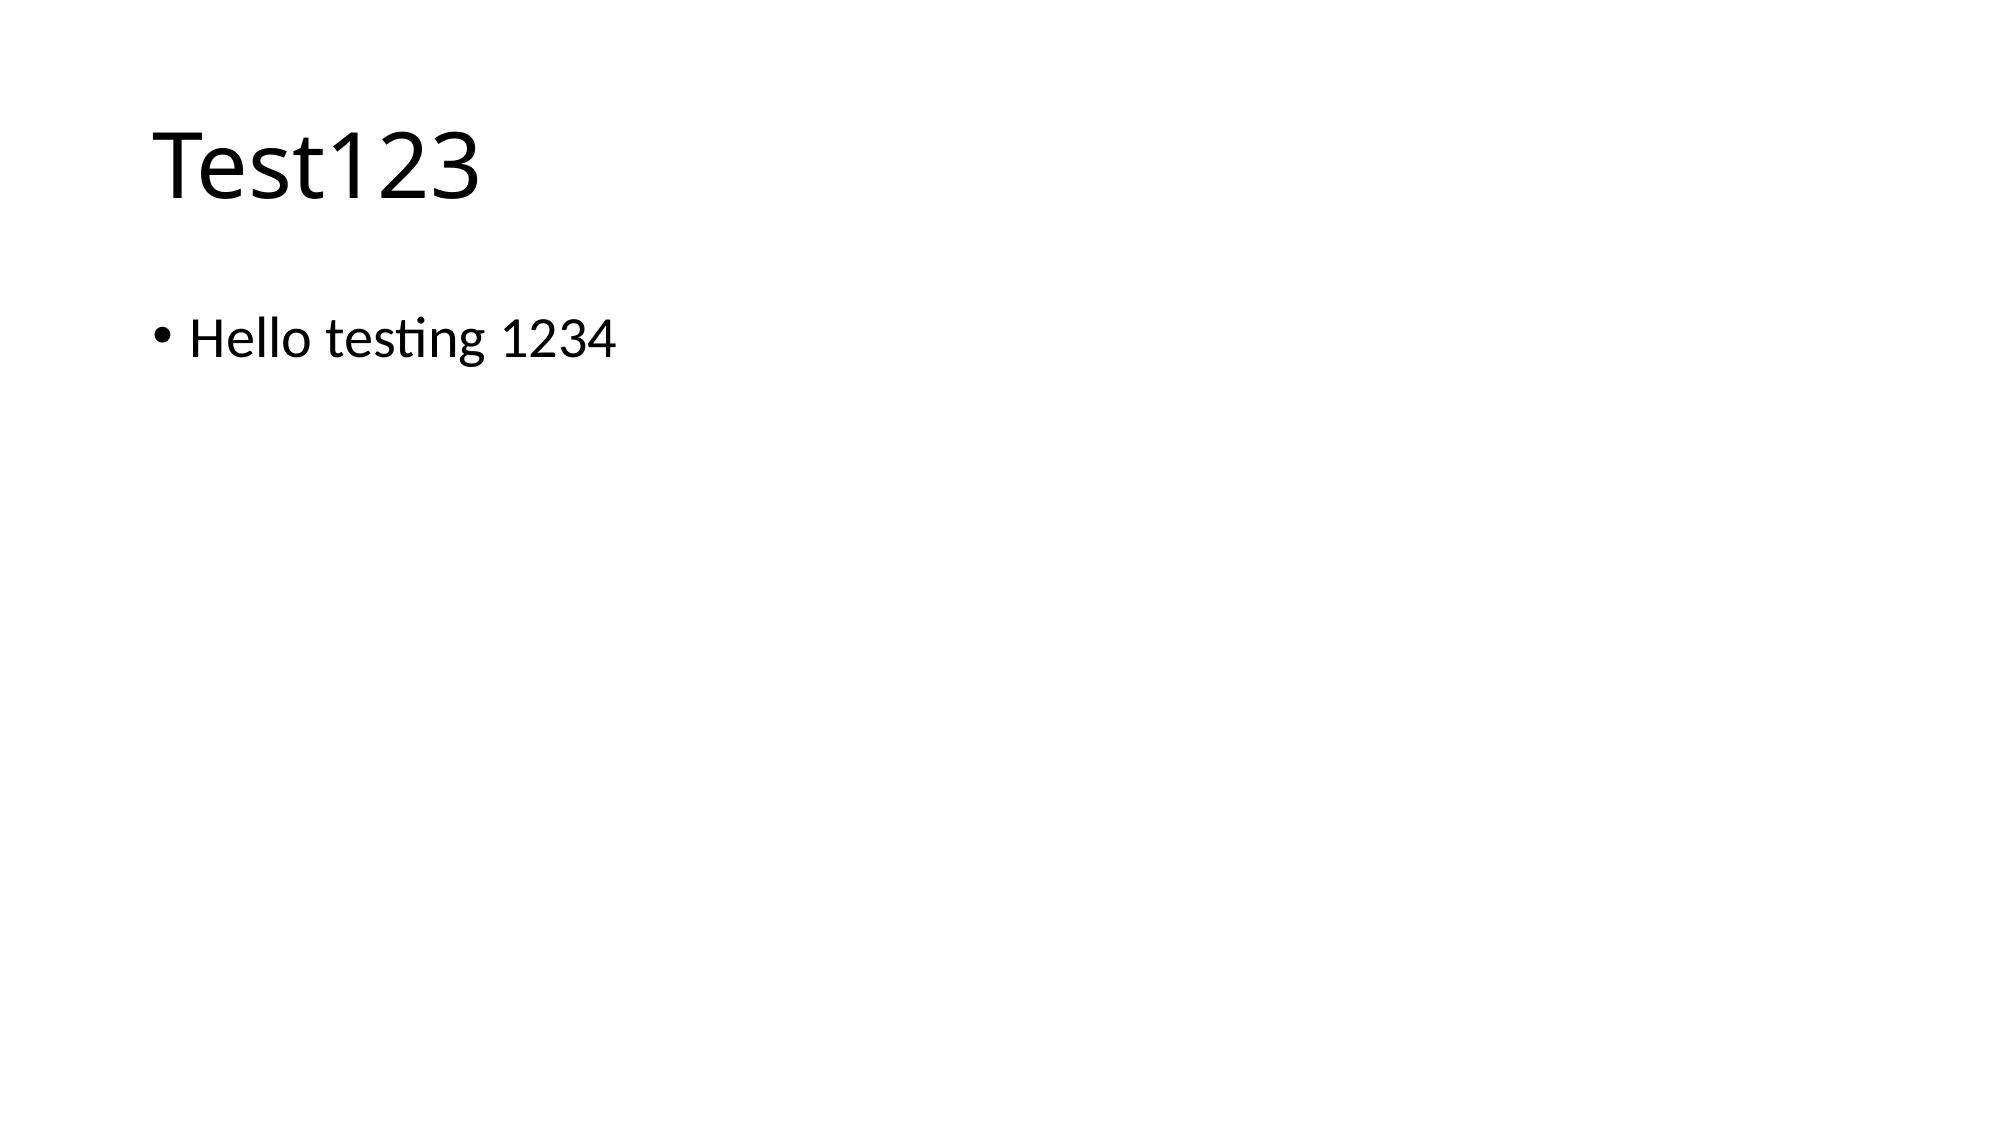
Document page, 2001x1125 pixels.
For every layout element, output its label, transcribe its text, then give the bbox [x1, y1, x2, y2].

list Hello testing 1234 [137, 299, 1863, 1014]
title Test123 [137, 59, 1863, 278]
